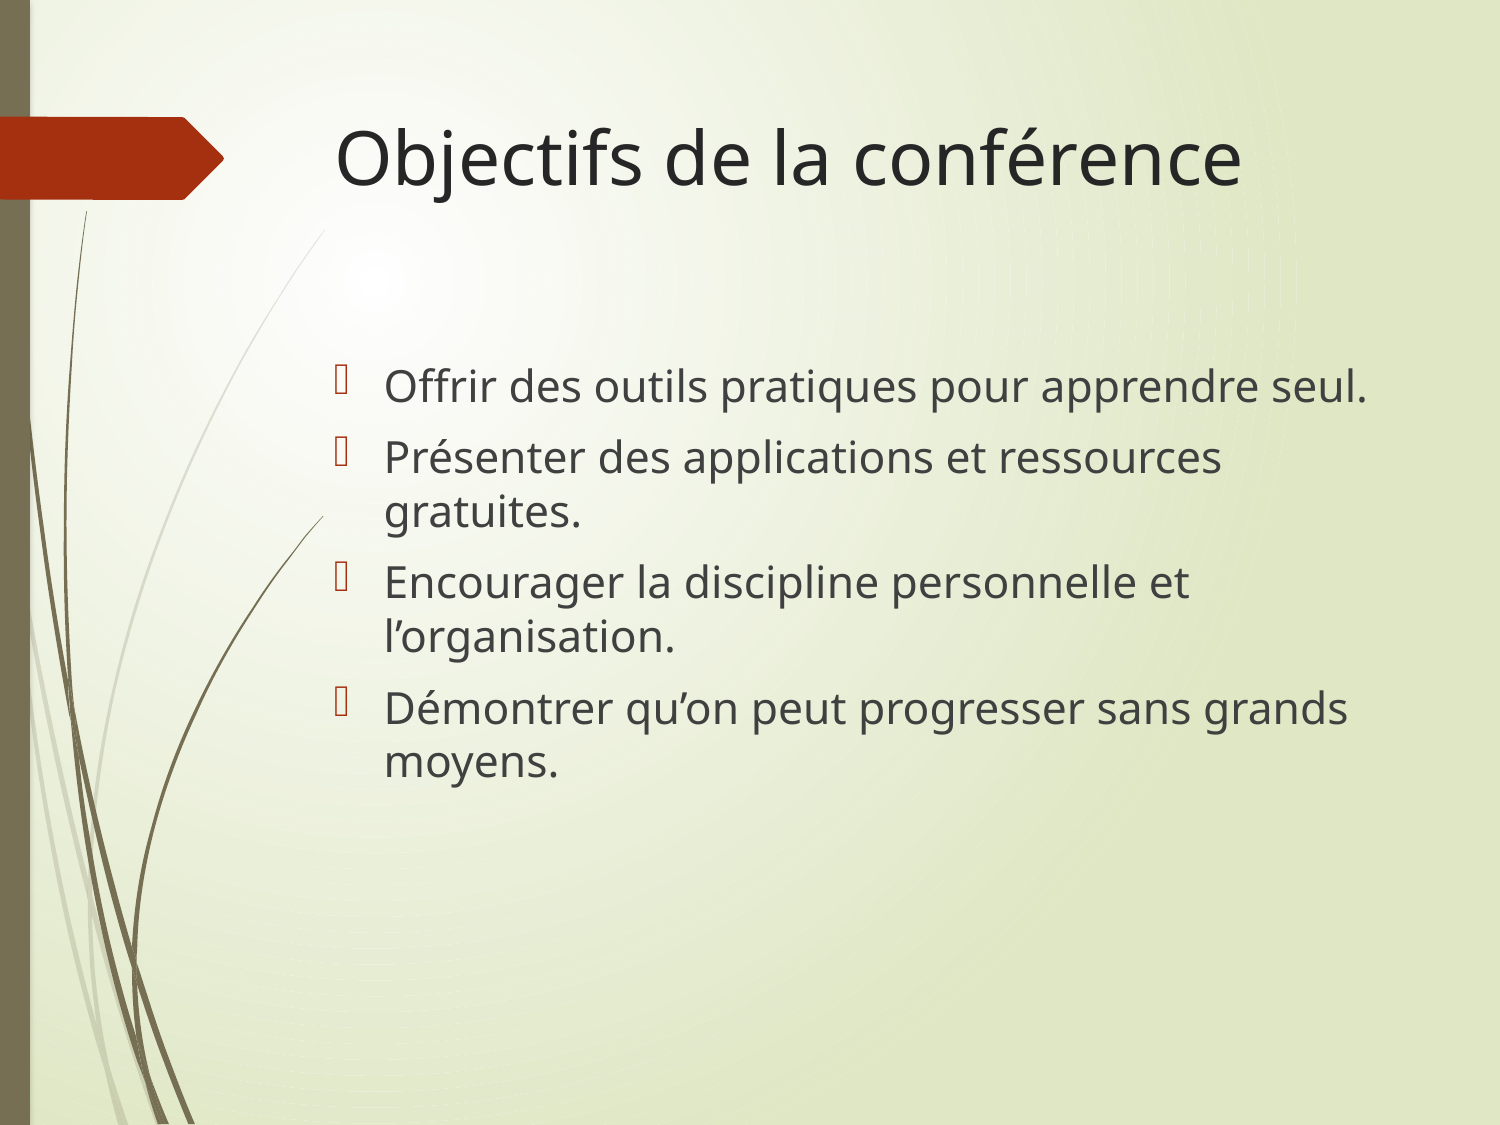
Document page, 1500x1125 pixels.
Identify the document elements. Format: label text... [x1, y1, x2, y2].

title Objectifs de la conférence [319, 102, 1400, 225]
list Offrir des outils pratiques pour apprendre seul. Présenter des applications et ressources gratuites. Encourager la discipline personnelle et l’organisation. Démontrer qu’on peut progresser sans grands moyens. [318, 350, 1400, 800]
